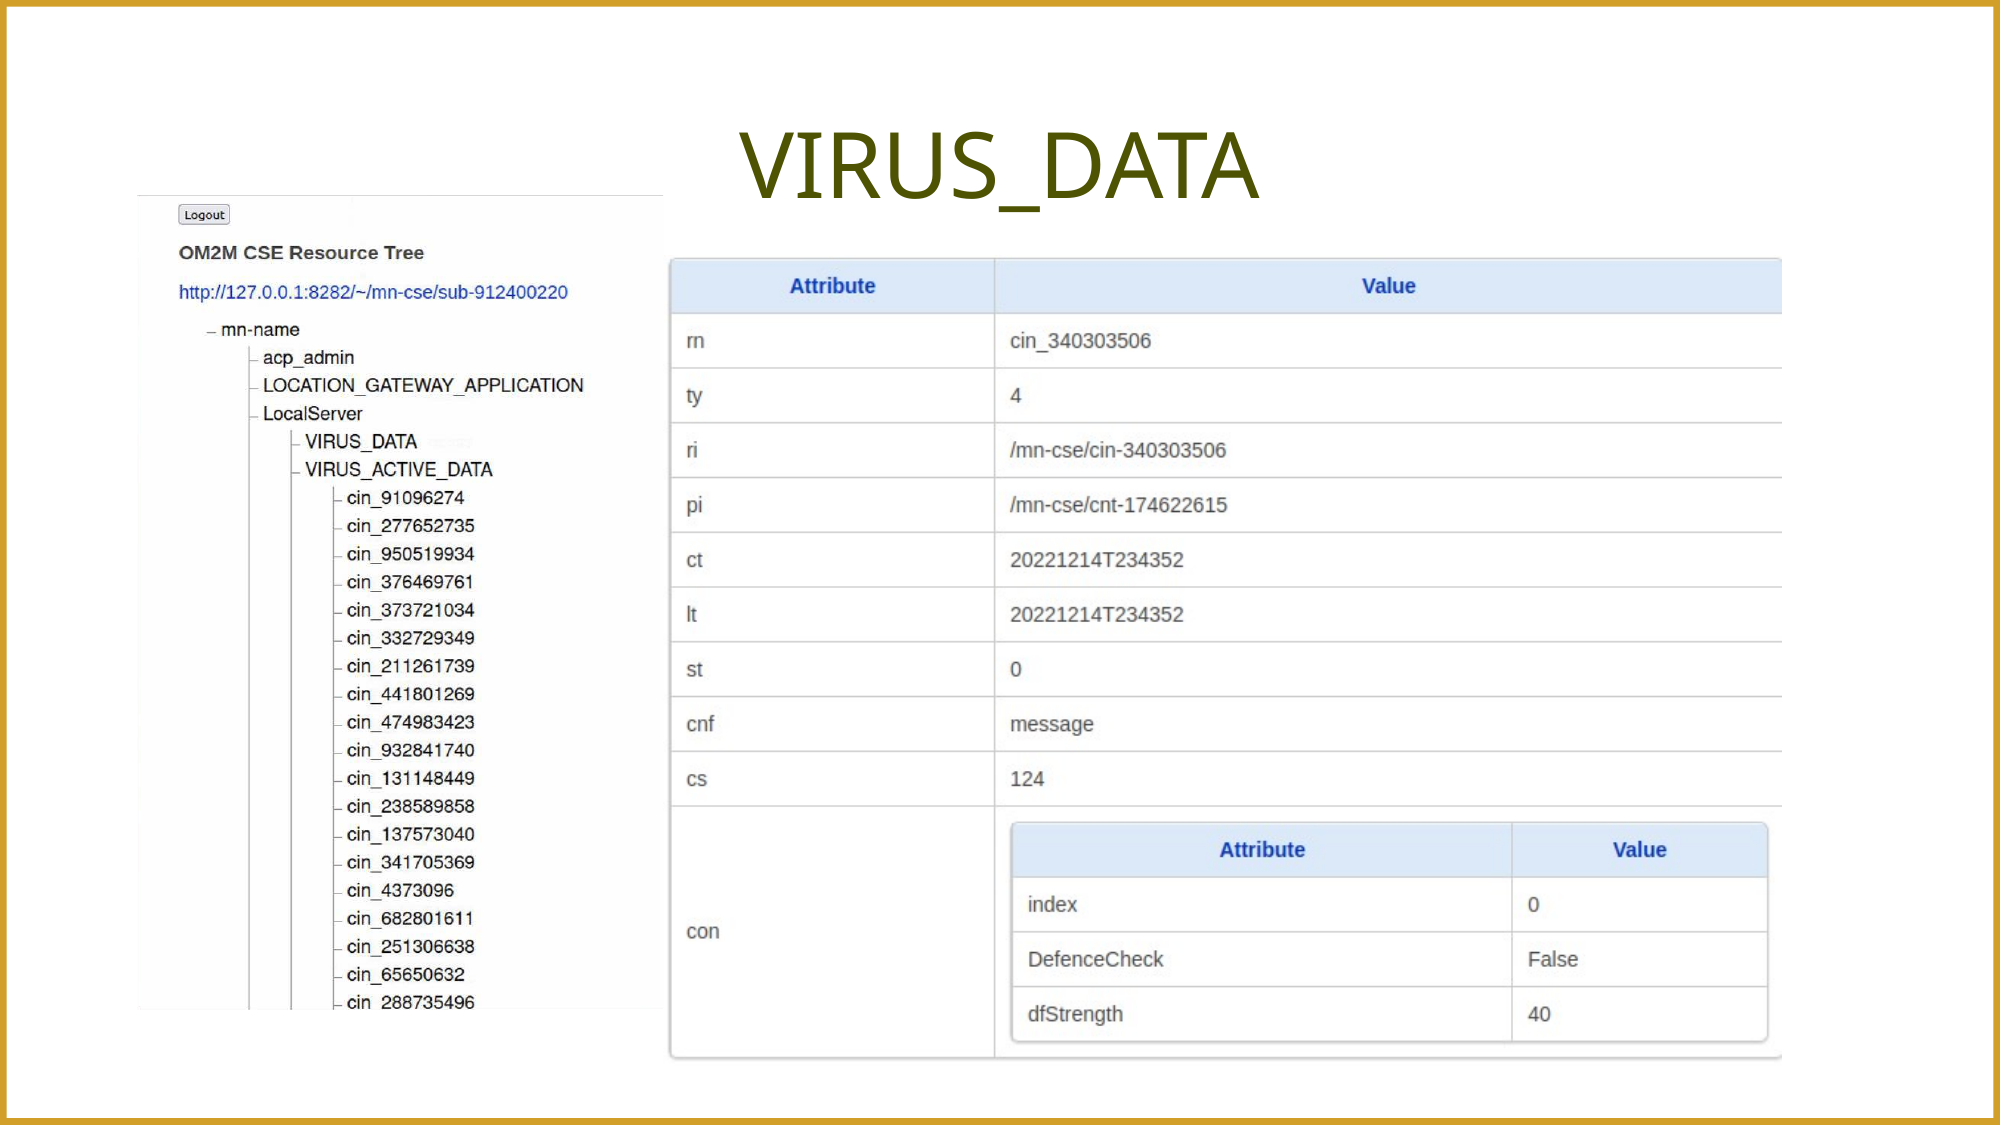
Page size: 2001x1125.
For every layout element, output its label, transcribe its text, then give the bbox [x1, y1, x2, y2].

text_box [0, 0, 2000, 1125]
picture [137, 195, 1782, 1066]
title VIRUS_DATA [400, 59, 1600, 255]
